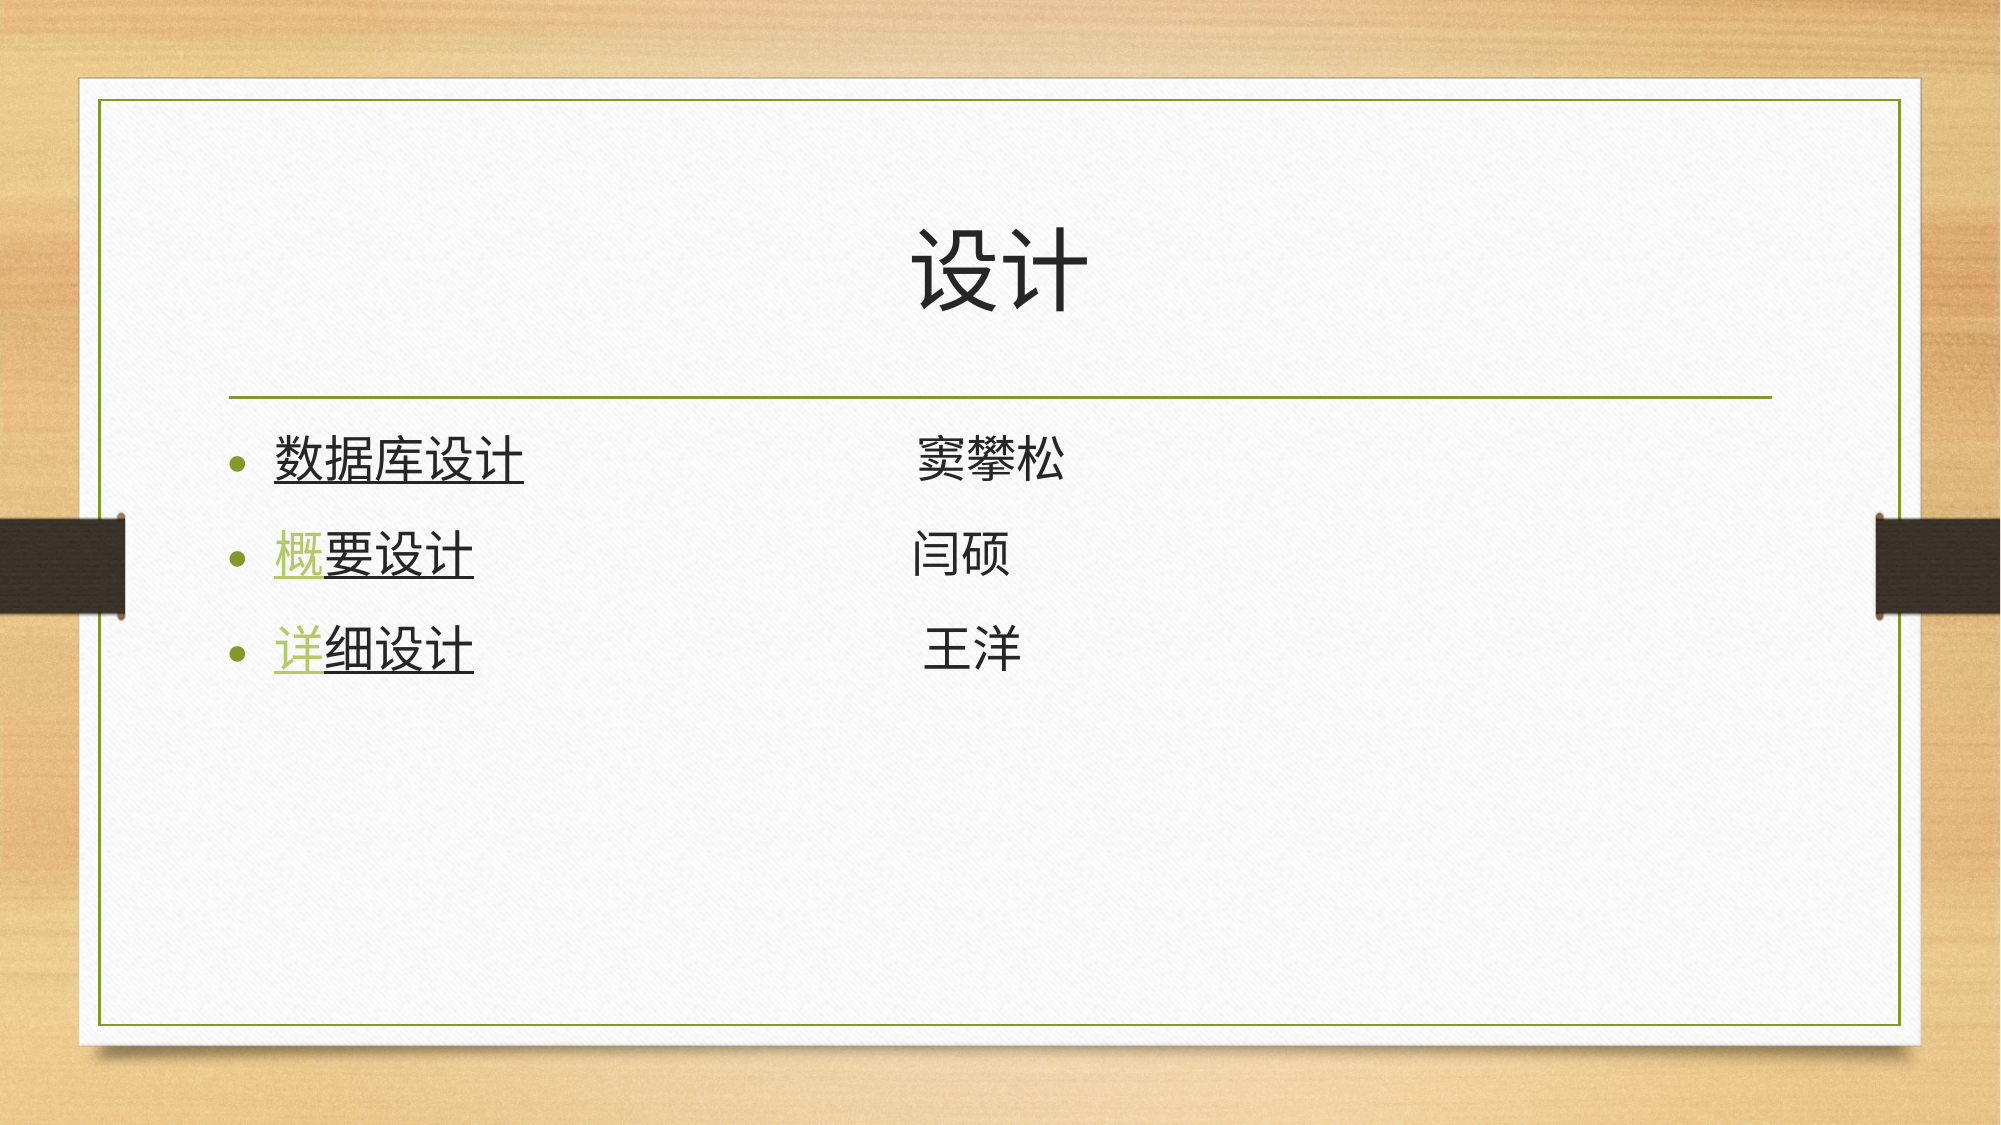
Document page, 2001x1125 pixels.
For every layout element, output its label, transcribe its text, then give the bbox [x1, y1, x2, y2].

list 数据库设计 窦攀松 概要设计 闫硕 详细设计 王洋 [212, 419, 1788, 964]
title 设计 [212, 161, 1788, 375]
picture [0, 0, 2001, 1125]
